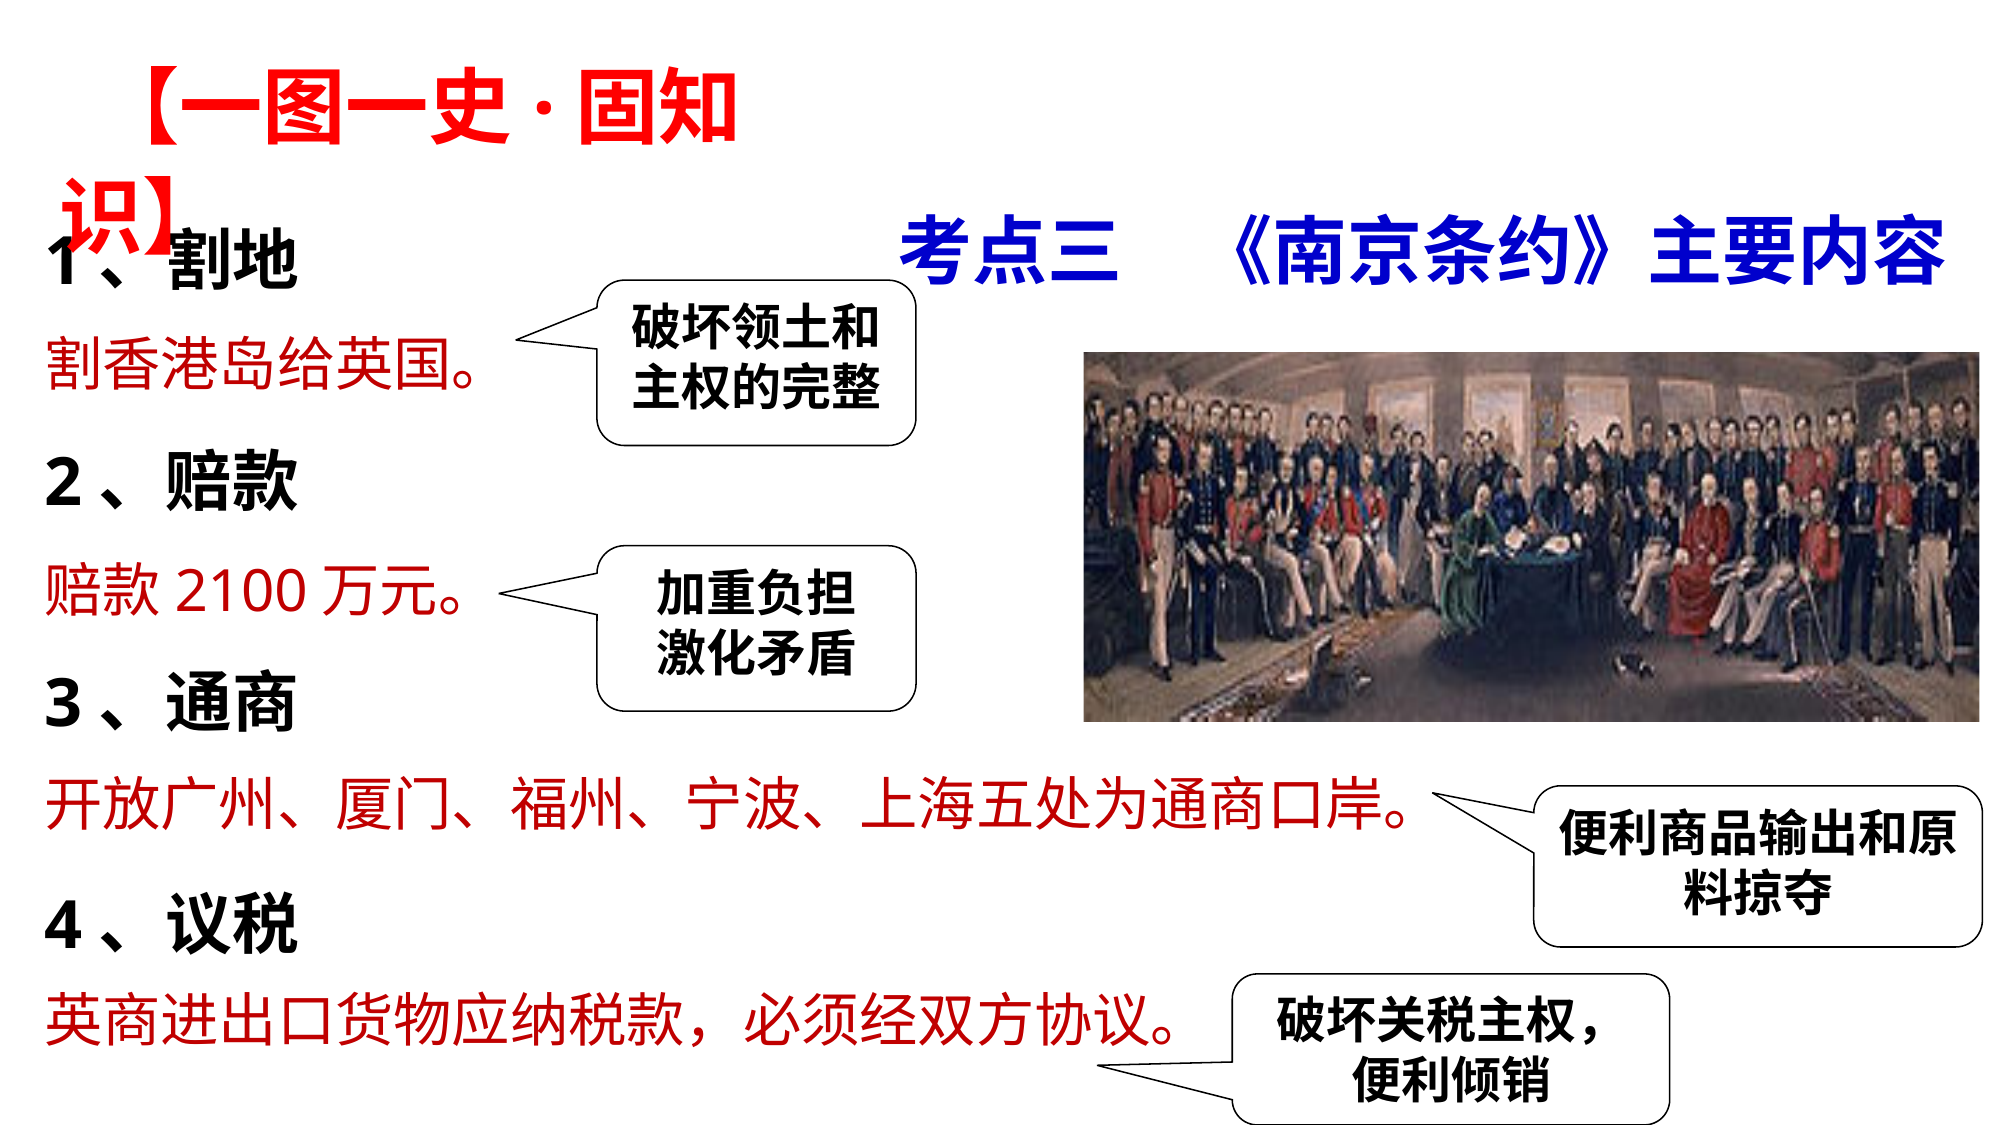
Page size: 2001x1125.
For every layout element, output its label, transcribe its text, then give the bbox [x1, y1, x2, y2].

text_box 破坏关税主权，便利倾销 [1096, 973, 1670, 1125]
text_box 英商进出口货物应纳税款，必须经双方协议。 [29, 976, 1245, 1061]
text_box 1、割地 2、赔款 3、通商 4、议税 [29, 302, 1043, 759]
text_box 加重负担 激化矛盾 [498, 545, 917, 712]
text_box 割香港岛给英国。 [29, 320, 542, 405]
text_box 便利商品输出和原料掠夺 [1432, 785, 1983, 948]
text_box 【一图一史·固知识】 [51, 35, 917, 272]
picture [1083, 352, 1980, 722]
text_box 开放广州、厦门、福州、宁波、上海五处为通商口岸。 [29, 759, 1582, 845]
text_box 赔款2100万元。 [29, 545, 505, 631]
text_box 破坏领土和主权的完整 [515, 280, 916, 446]
text_box 1、割地 2、赔款 3、通商 4、议税 [29, 216, 889, 329]
text_box 考点三 《南京条约》主要内容 [889, 186, 1983, 302]
text_box 1、割地 2、赔款 3、通商 4、议税 [29, 845, 1043, 969]
